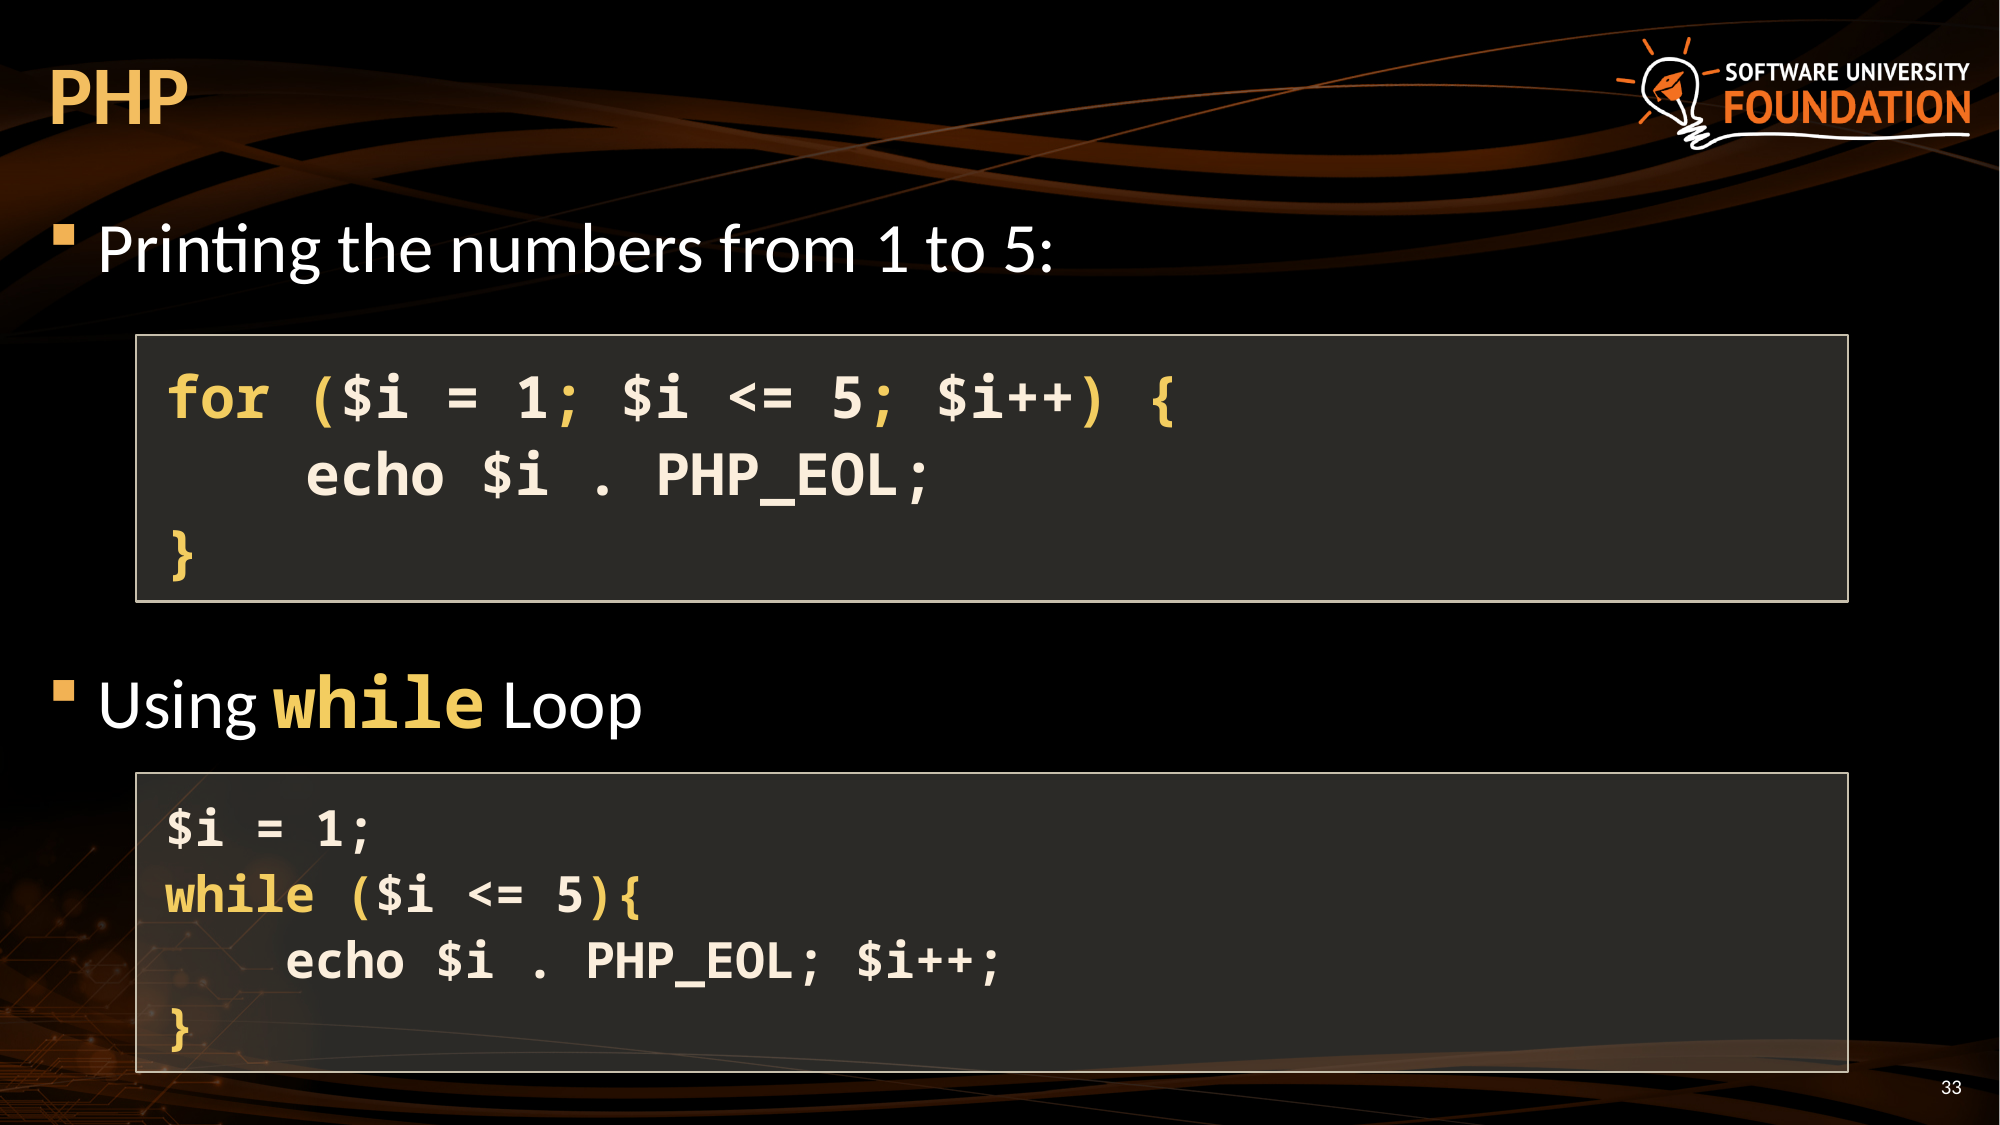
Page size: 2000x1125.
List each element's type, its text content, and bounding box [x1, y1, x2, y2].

text_box $i = 1; while ($i <= 5){ echo $i . PHP_EOL; $i++; } [135, 772, 1849, 1072]
picture [0, 0, 2000, 1125]
title PHP [30, 6, 1602, 189]
text_box Printing the numbers from 1 to 5: Using while Loop [29, 191, 1967, 1105]
text_box for ($i = 1; $i <= 5; $i++) { echo $i . PHP_EOL; } [135, 335, 1849, 602]
